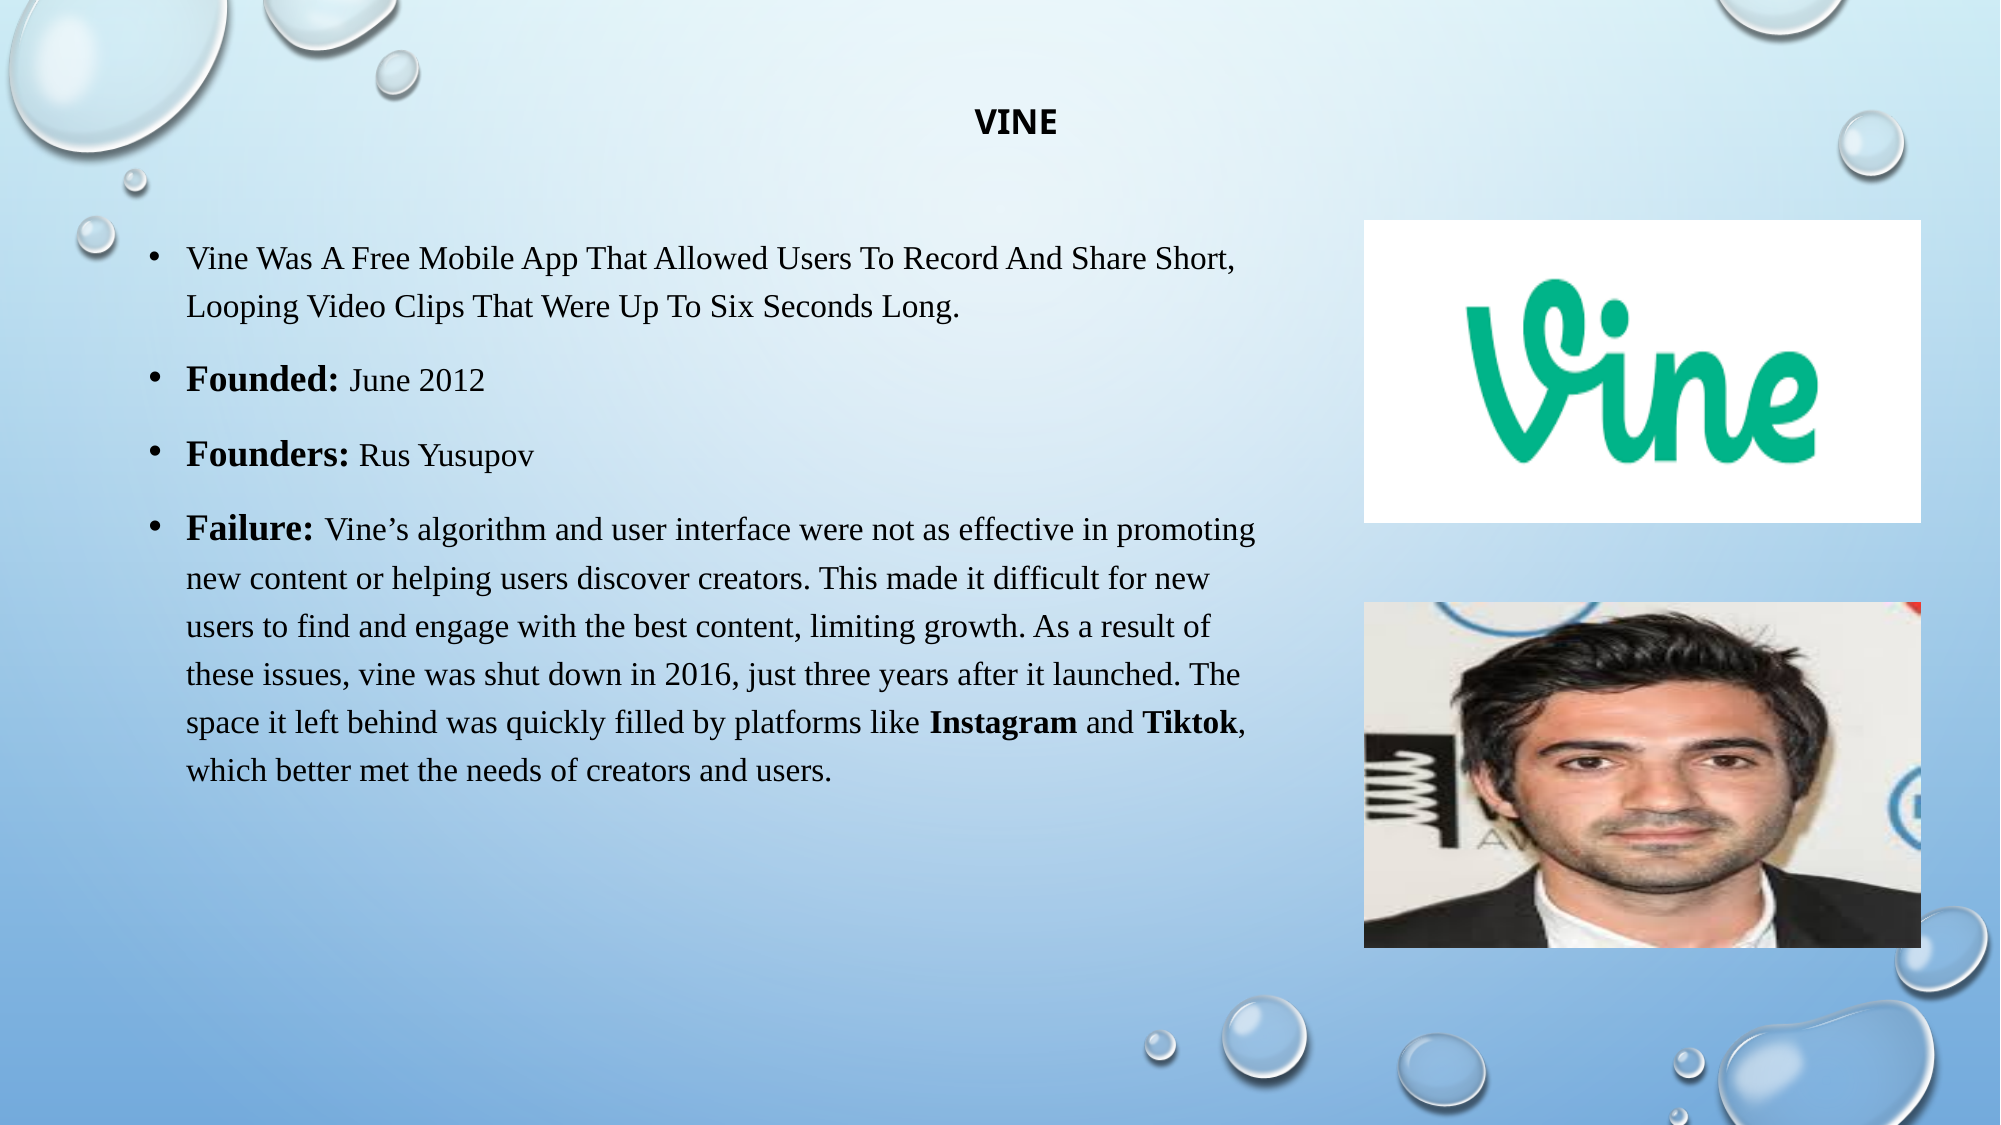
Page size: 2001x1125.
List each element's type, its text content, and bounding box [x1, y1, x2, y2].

list Vine Was A Free Mobile App That Allowed Users To Record And Share Short, Looping Video Clips That Were Up To Six Seconds Long. Founded: June 2012 Founders: Rus Yusupov Failure: Vine’s algorithm and user interface were not as effective in promoting new content or helping users discover creators. This made it difficult for new users to find and engage with the best content, limiting growth. As a result of these issues, vine was shut down in 2016, just three years after it launched. The space it left behind was quickly filled by platforms like Instagram and Tiktok, which better met the needs of creators and users. [133, 220, 1296, 948]
picture [0, 0, 2000, 1125]
title Vine [613, 60, 1420, 191]
